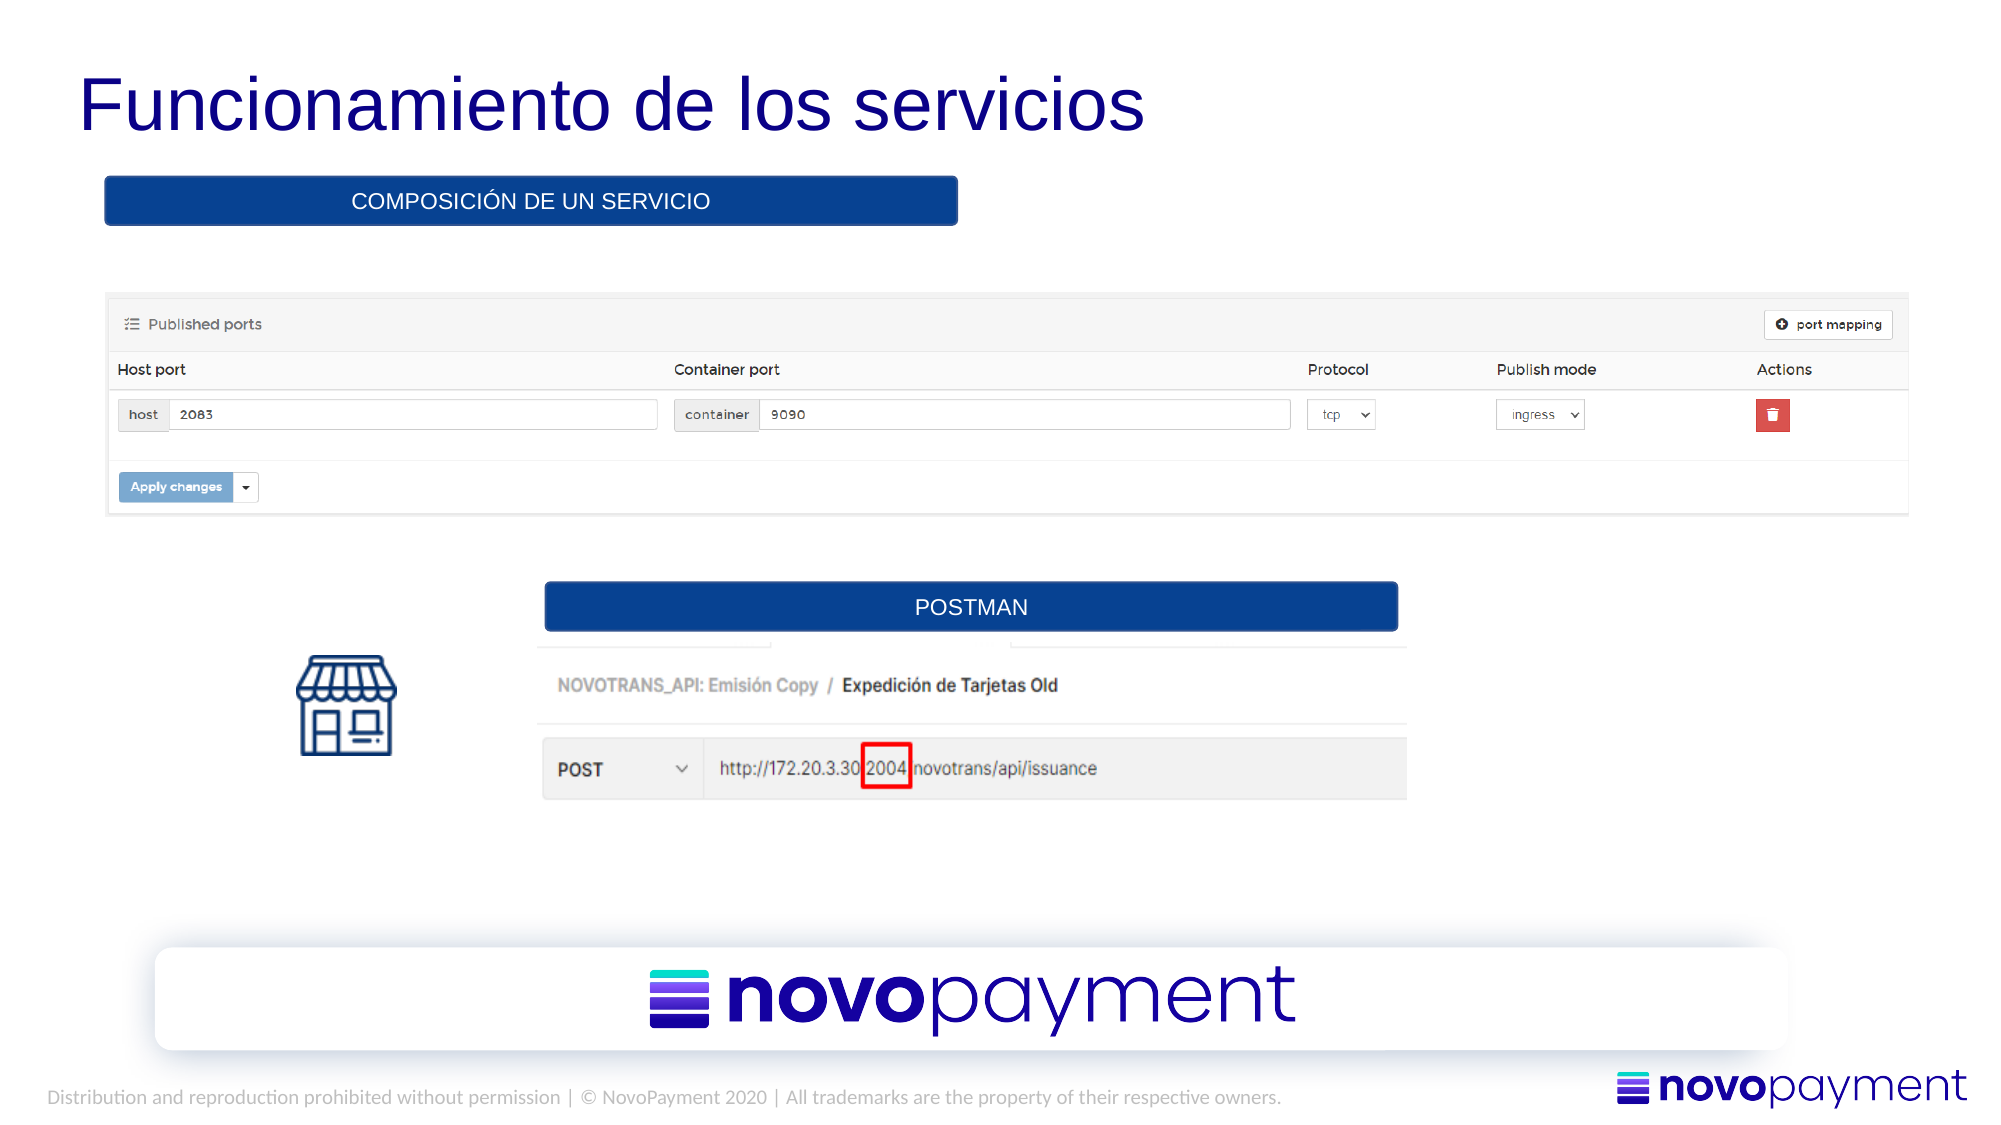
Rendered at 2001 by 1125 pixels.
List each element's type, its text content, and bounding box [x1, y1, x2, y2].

picture [537, 642, 1407, 808]
picture [296, 655, 397, 756]
picture [642, 959, 1301, 1039]
picture [105, 292, 1909, 517]
picture [1613, 1066, 1970, 1110]
text_box POSTMAN [544, 581, 1399, 632]
text_box [153, 946, 1790, 1052]
text_box Funcionamiento de los servicios [63, 47, 1942, 165]
text_box COMPOSICIÓN DE UN SERVICIO [104, 175, 959, 226]
